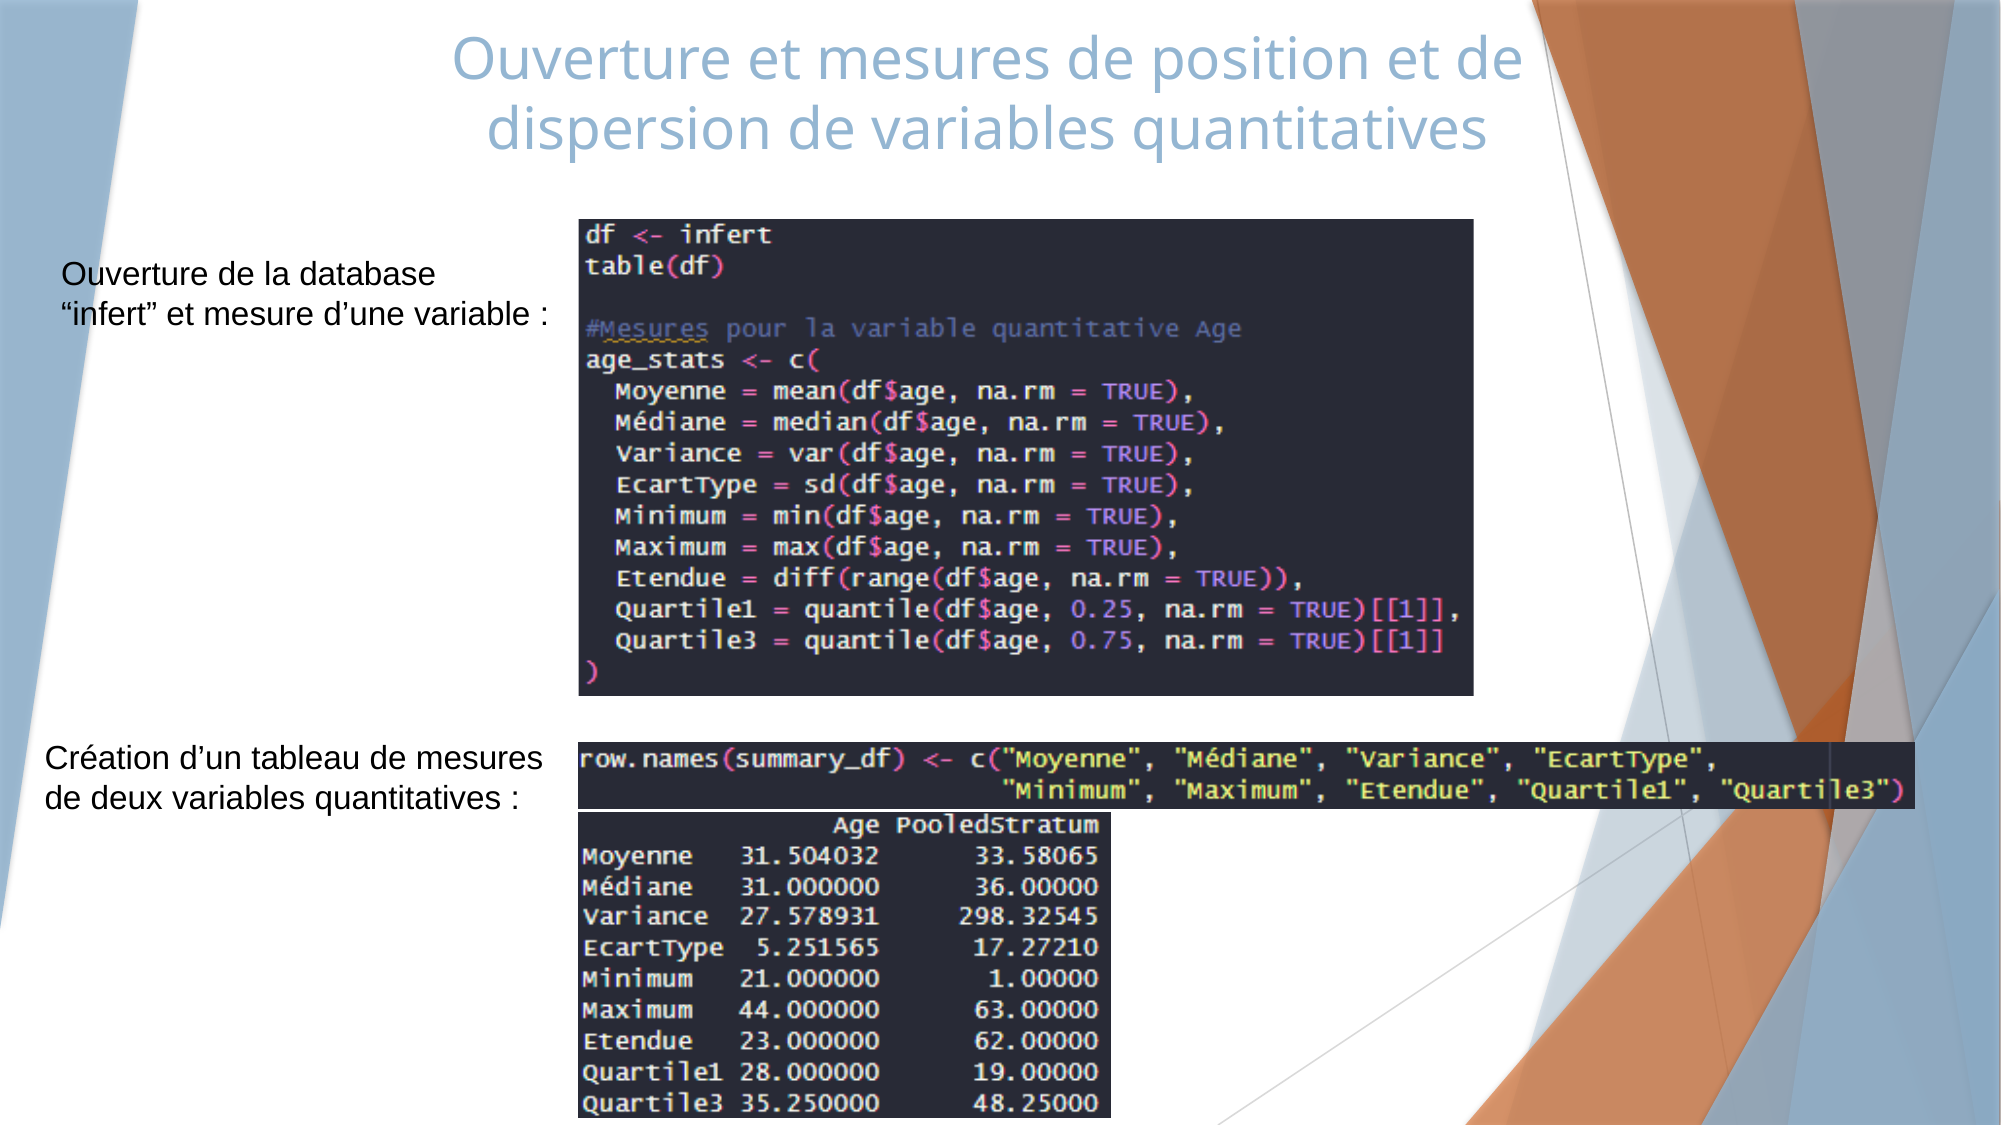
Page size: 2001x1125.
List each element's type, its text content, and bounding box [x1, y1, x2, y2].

text_box Création d’un tableau de mesures de deux variables quantitatives : [29, 721, 579, 945]
picture [578, 812, 1111, 1118]
text_box Ouverture de la database “infert” et mesure d’une variable : [46, 237, 573, 461]
picture [578, 742, 1915, 810]
text_box Ouverture et mesures de position et de dispersion de variables quantitatives [354, 87, 1621, 176]
picture [578, 219, 1475, 697]
